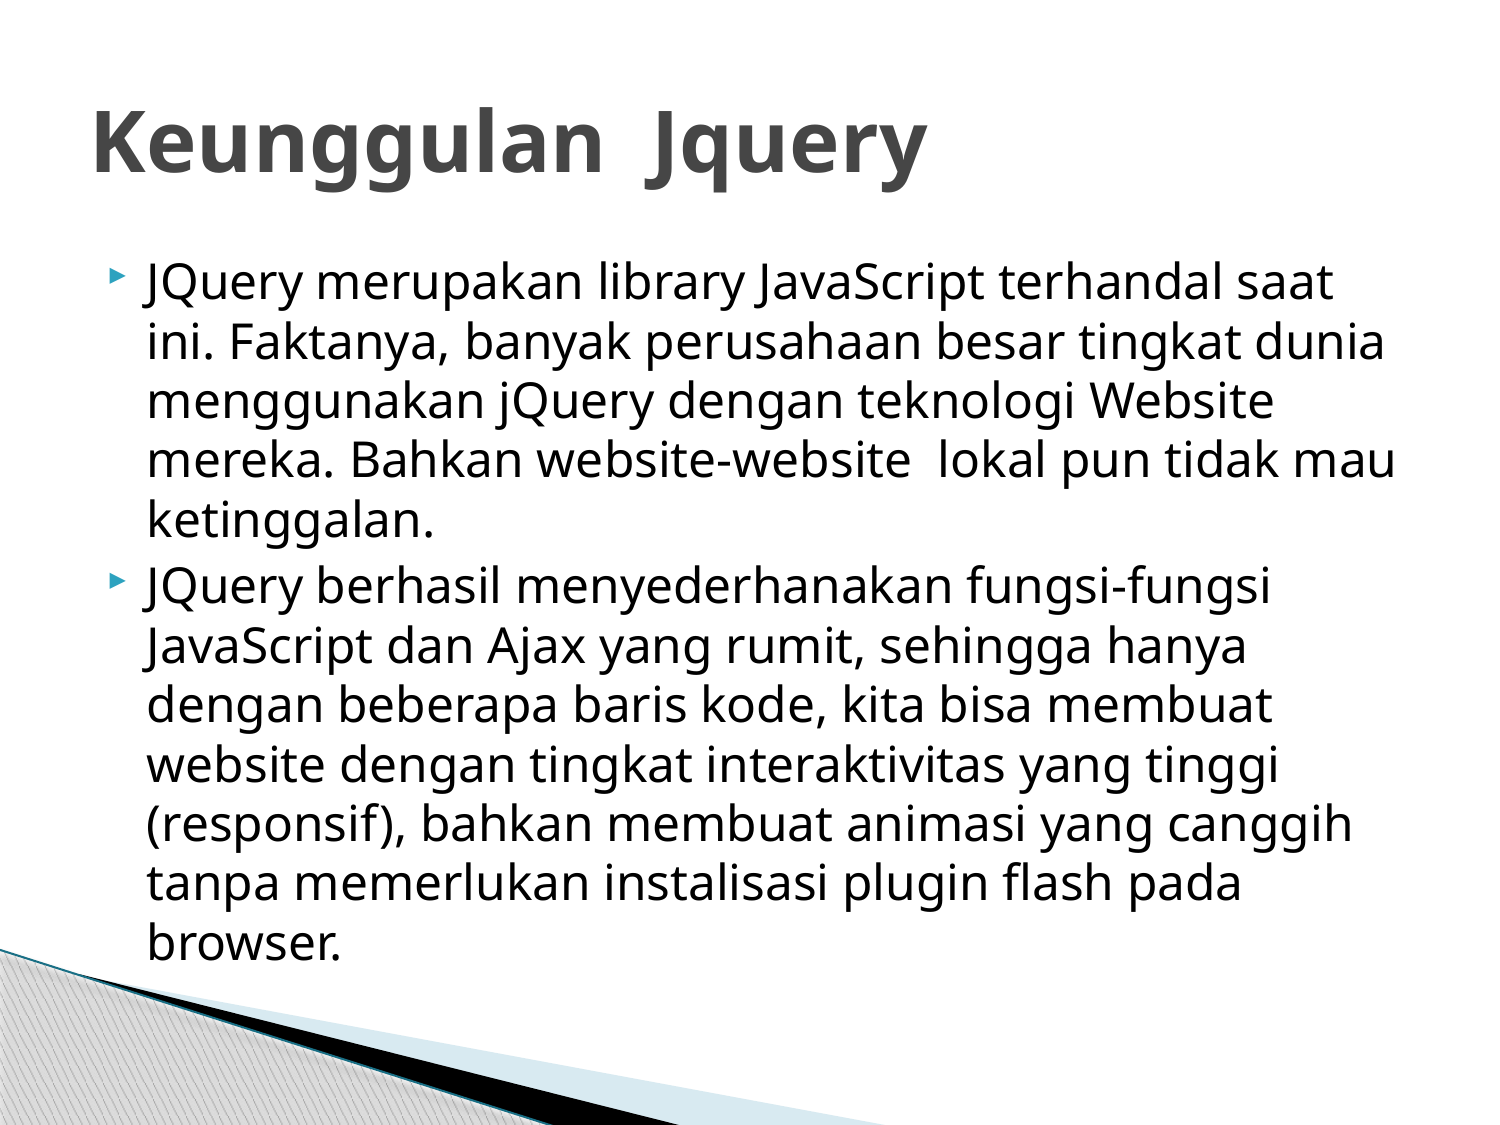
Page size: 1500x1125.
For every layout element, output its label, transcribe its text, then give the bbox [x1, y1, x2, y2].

title Keunggulan Jquery [75, 45, 1425, 233]
list JQuery merupakan library JavaScript terhandal saat ini. Faktanya, banyak perusahaan besar tingkat dunia menggunakan jQuery dengan teknologi Website mereka. Bahkan website-website lokal pun tidak mau ketinggalan. JQuery berhasil menyederhanakan fungsi-fungsi JavaScript dan Ajax yang rumit, sehingga hanya dengan beberapa baris kode, kita bisa membuat website dengan tingkat interaktivitas yang tinggi (responsif), bahkan membuat animasi yang canggih tanpa memerlukan instalisasi plugin flash pada browser. [75, 243, 1425, 986]
